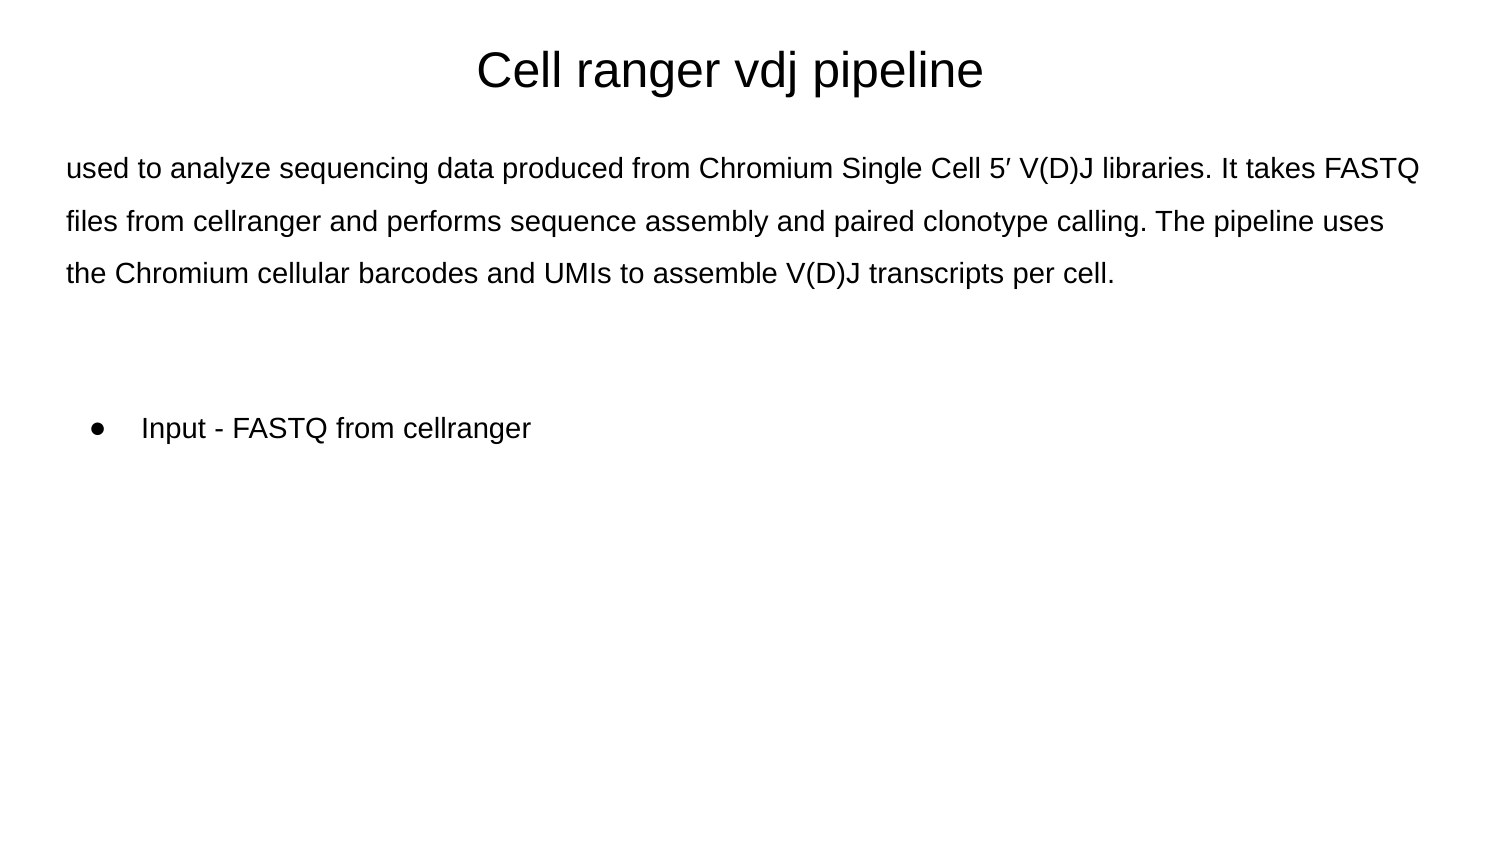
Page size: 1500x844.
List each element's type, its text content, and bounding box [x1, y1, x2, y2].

list used to analyze sequencing data produced from Chromium Single Cell 5′ V(D)J libraries. It takes FASTQ files from cellranger and performs sequence assembly and paired clonotype calling. The pipeline uses the Chromium cellular barcodes and UMIs to assemble V(D)J transcripts per cell. Input - FASTQ from cellranger [51, 116, 1449, 678]
title Cell ranger vdj pipeline [31, 22, 1430, 117]
